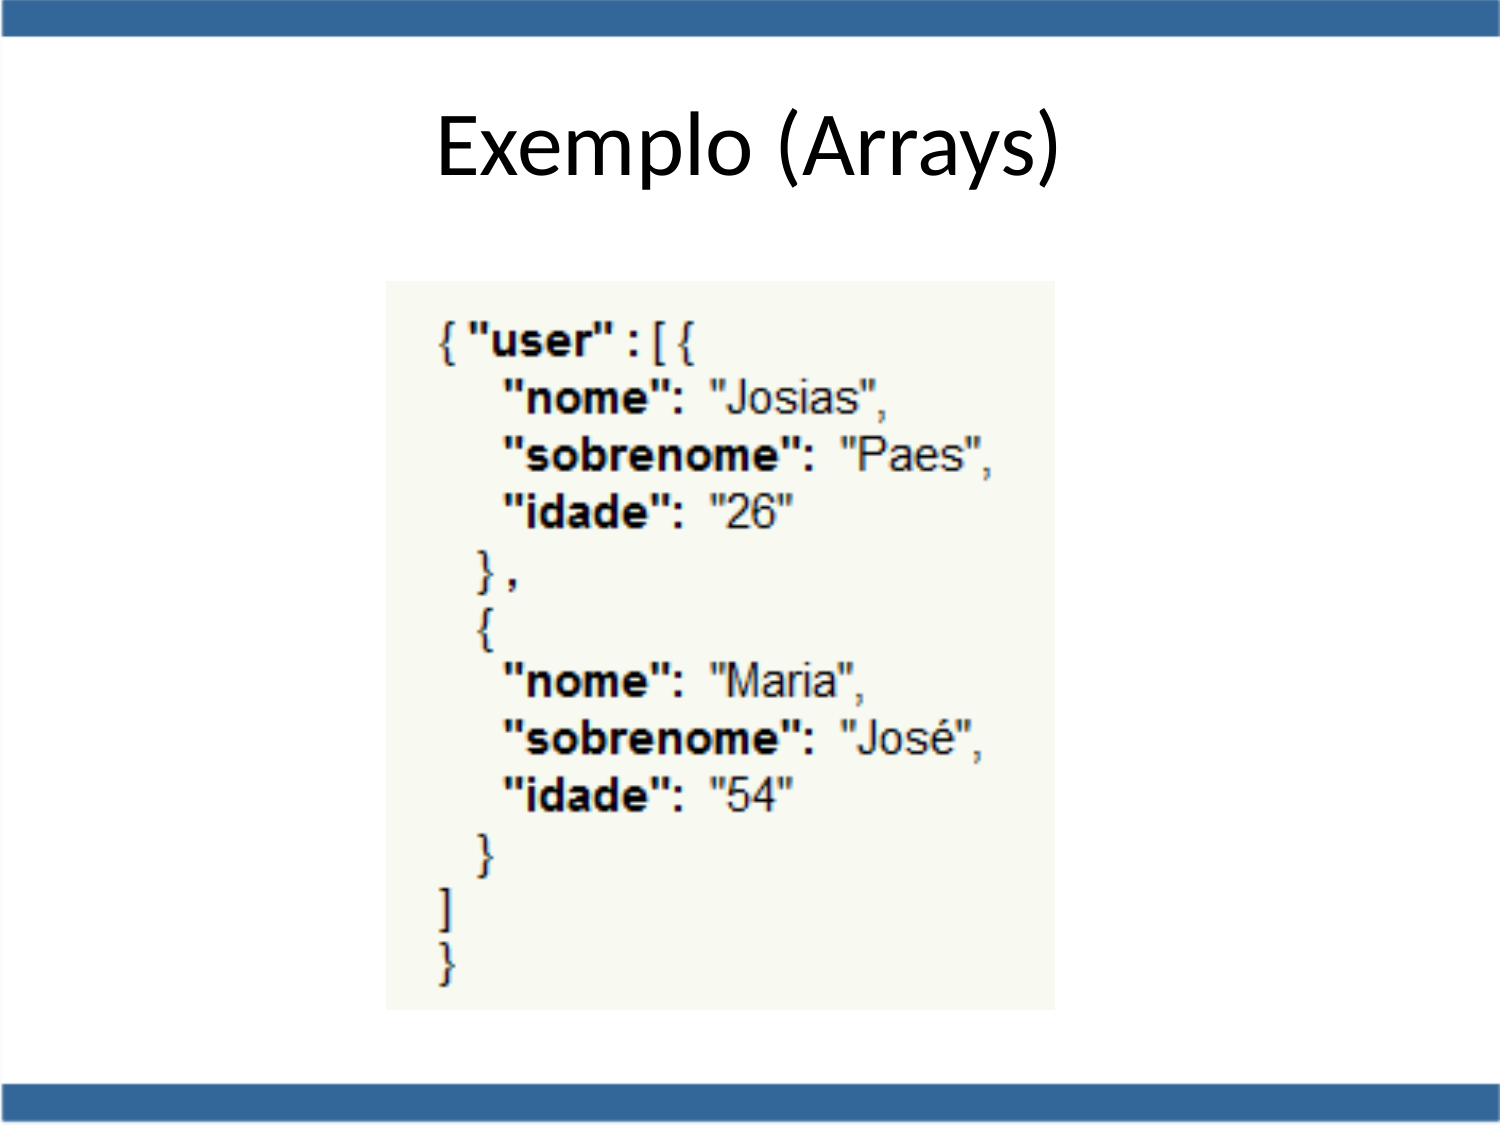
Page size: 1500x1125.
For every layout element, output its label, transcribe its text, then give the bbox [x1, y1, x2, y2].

title Exemplo (Arrays) [75, 45, 1425, 233]
picture [0, 0, 1500, 1125]
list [386, 280, 1055, 1010]
